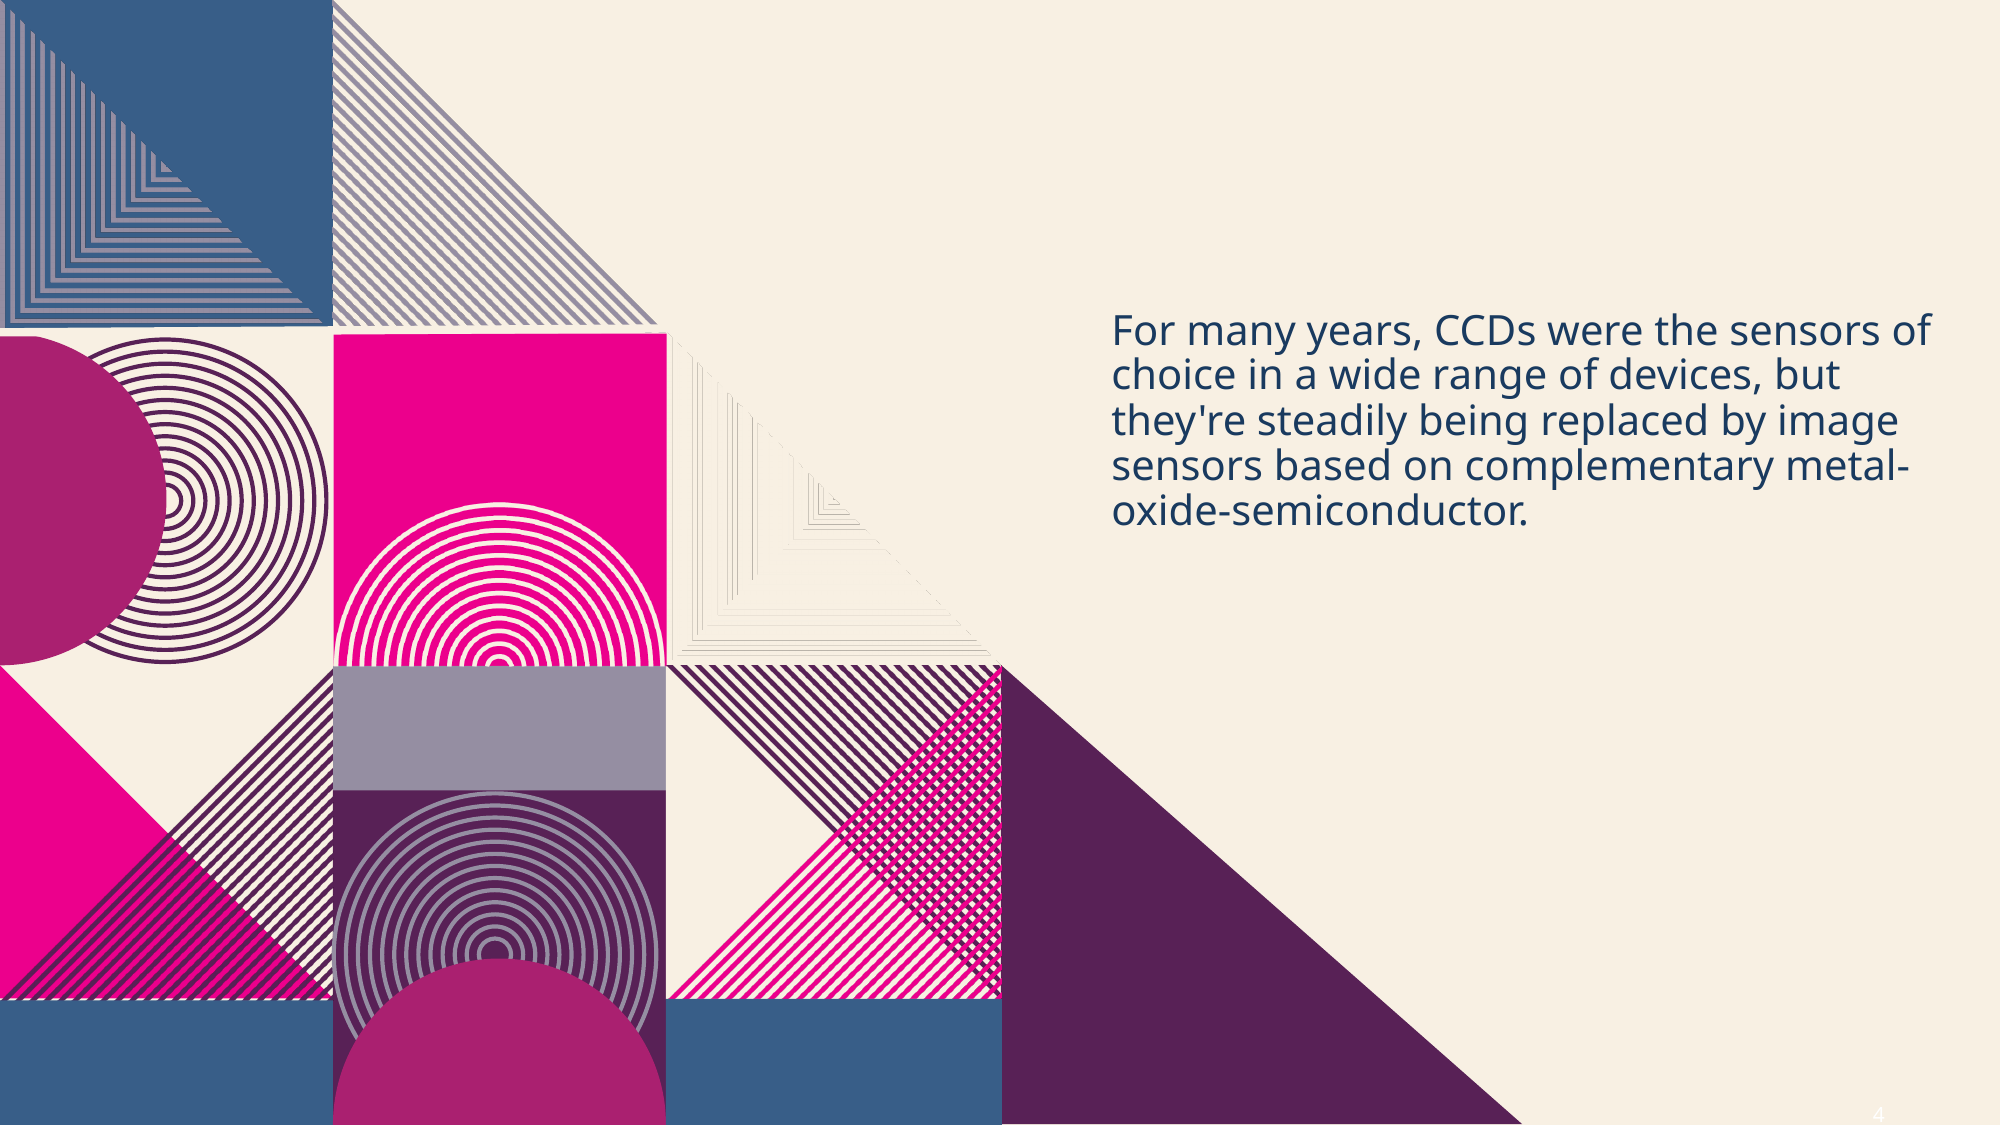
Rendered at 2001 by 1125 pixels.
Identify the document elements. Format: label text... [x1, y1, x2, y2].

picture [0, 502, 665, 1001]
slide_number 4 [1824, 1085, 1900, 1125]
picture [0, 0, 666, 328]
picture [666, 332, 1002, 998]
list For many years, CCDs were the sensors of choice in a wide range of devices, but they're steadily being replaced by image sensors based on complementary metal-oxide-semiconductor. [1096, 210, 1977, 858]
